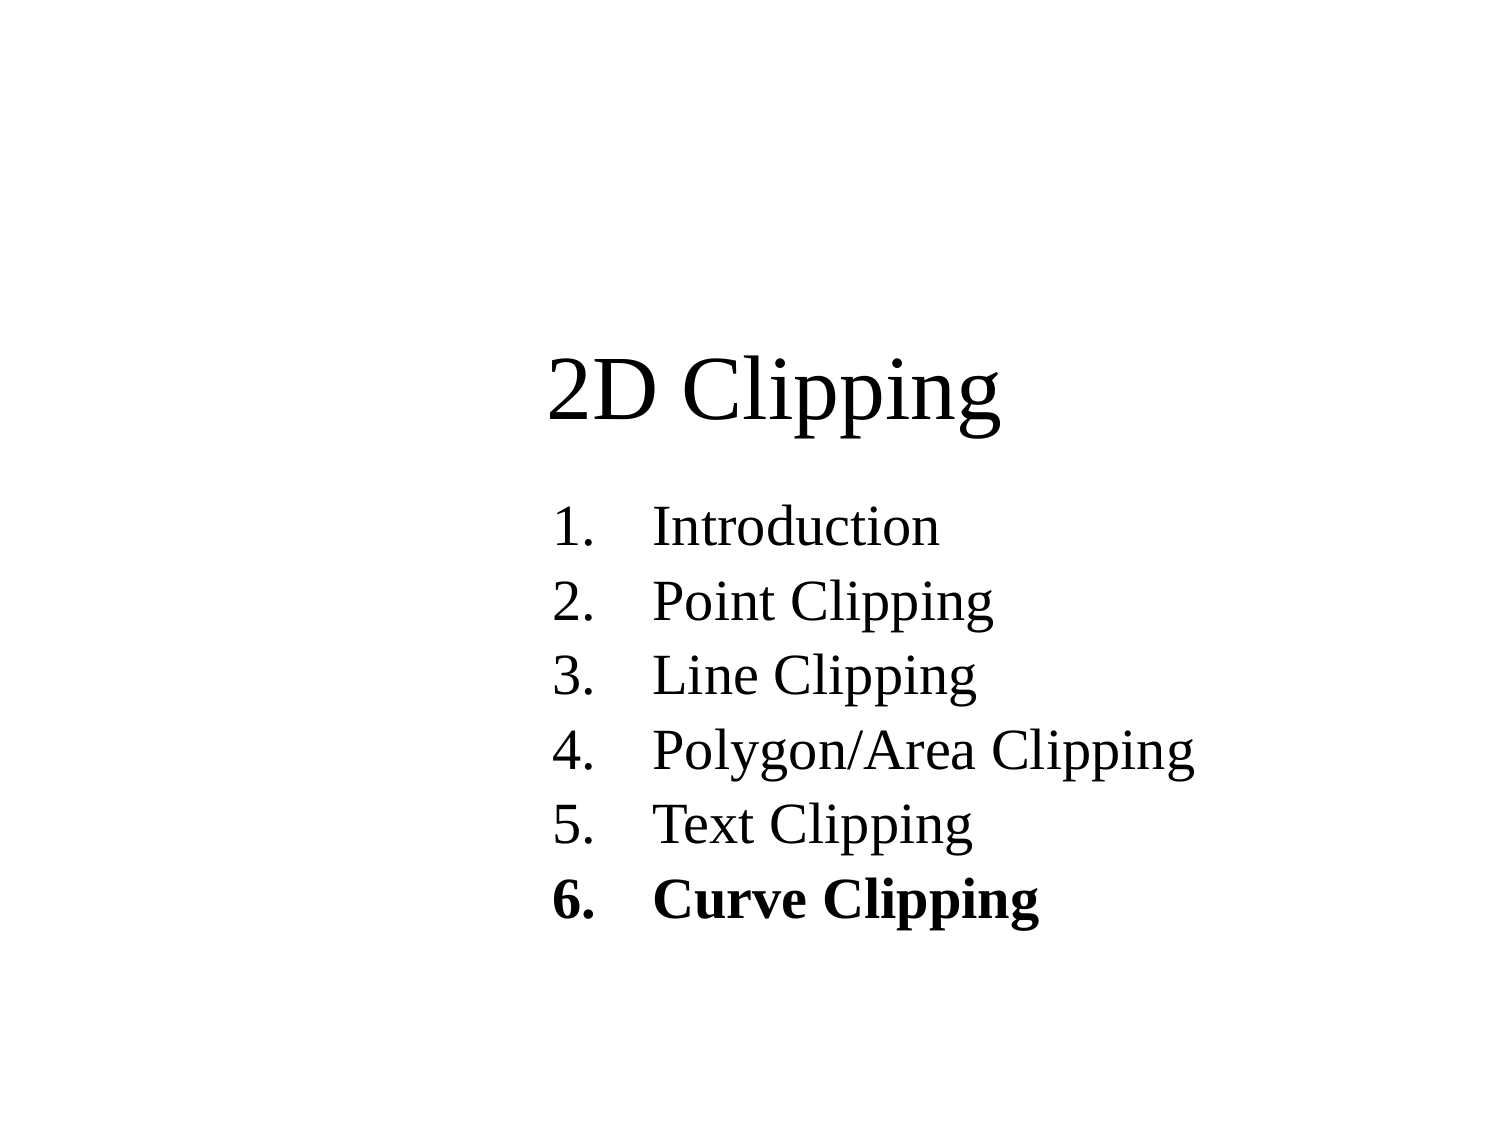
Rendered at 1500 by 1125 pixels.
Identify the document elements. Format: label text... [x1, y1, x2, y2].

subtitle Introduction Point Clipping Line Clipping Polygon/Area Clipping Text Clipping Curve Clipping [537, 487, 1263, 963]
title 2D Clipping [137, 262, 1413, 504]
